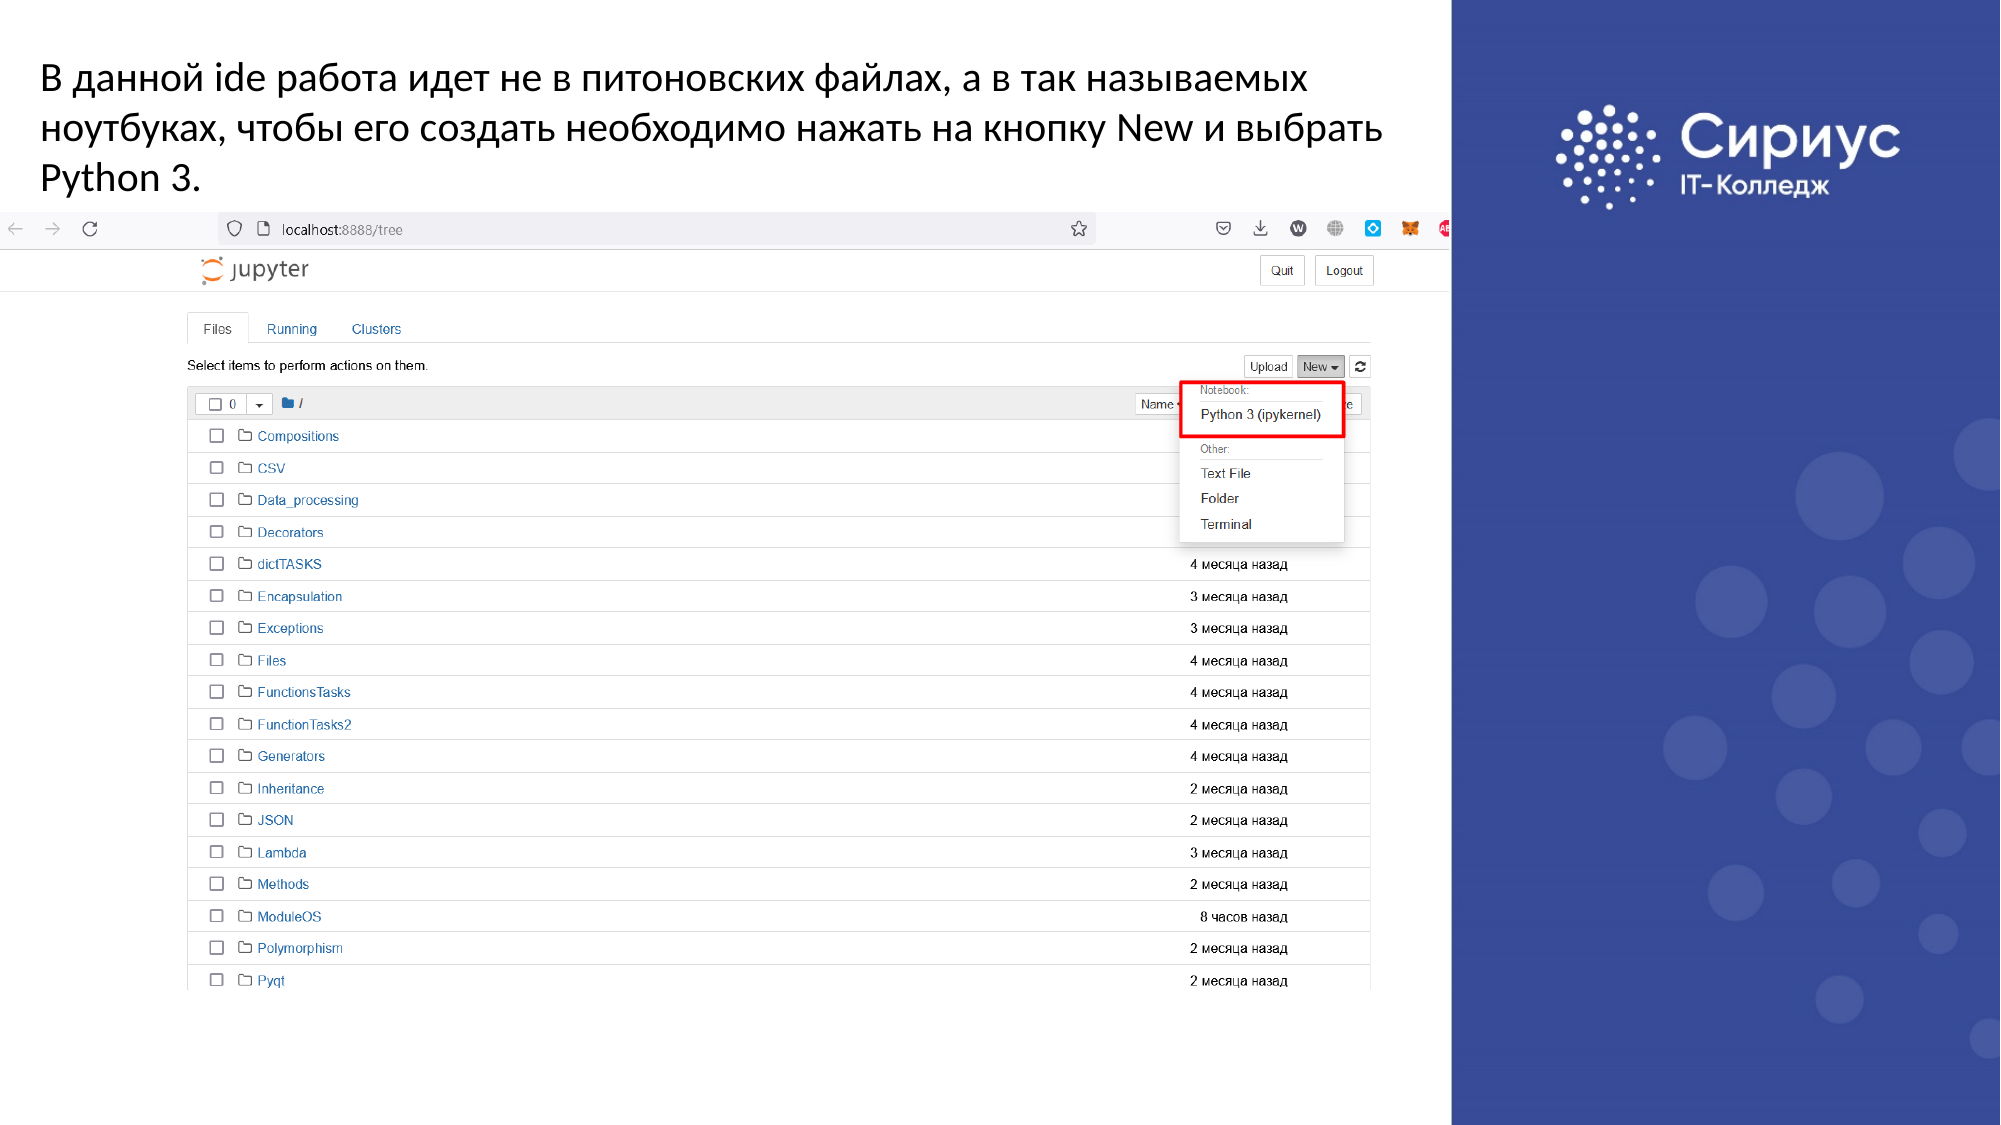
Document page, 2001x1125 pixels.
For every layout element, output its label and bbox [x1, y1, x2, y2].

list [0, 0, 2000, 1125]
picture [0, 212, 1450, 990]
